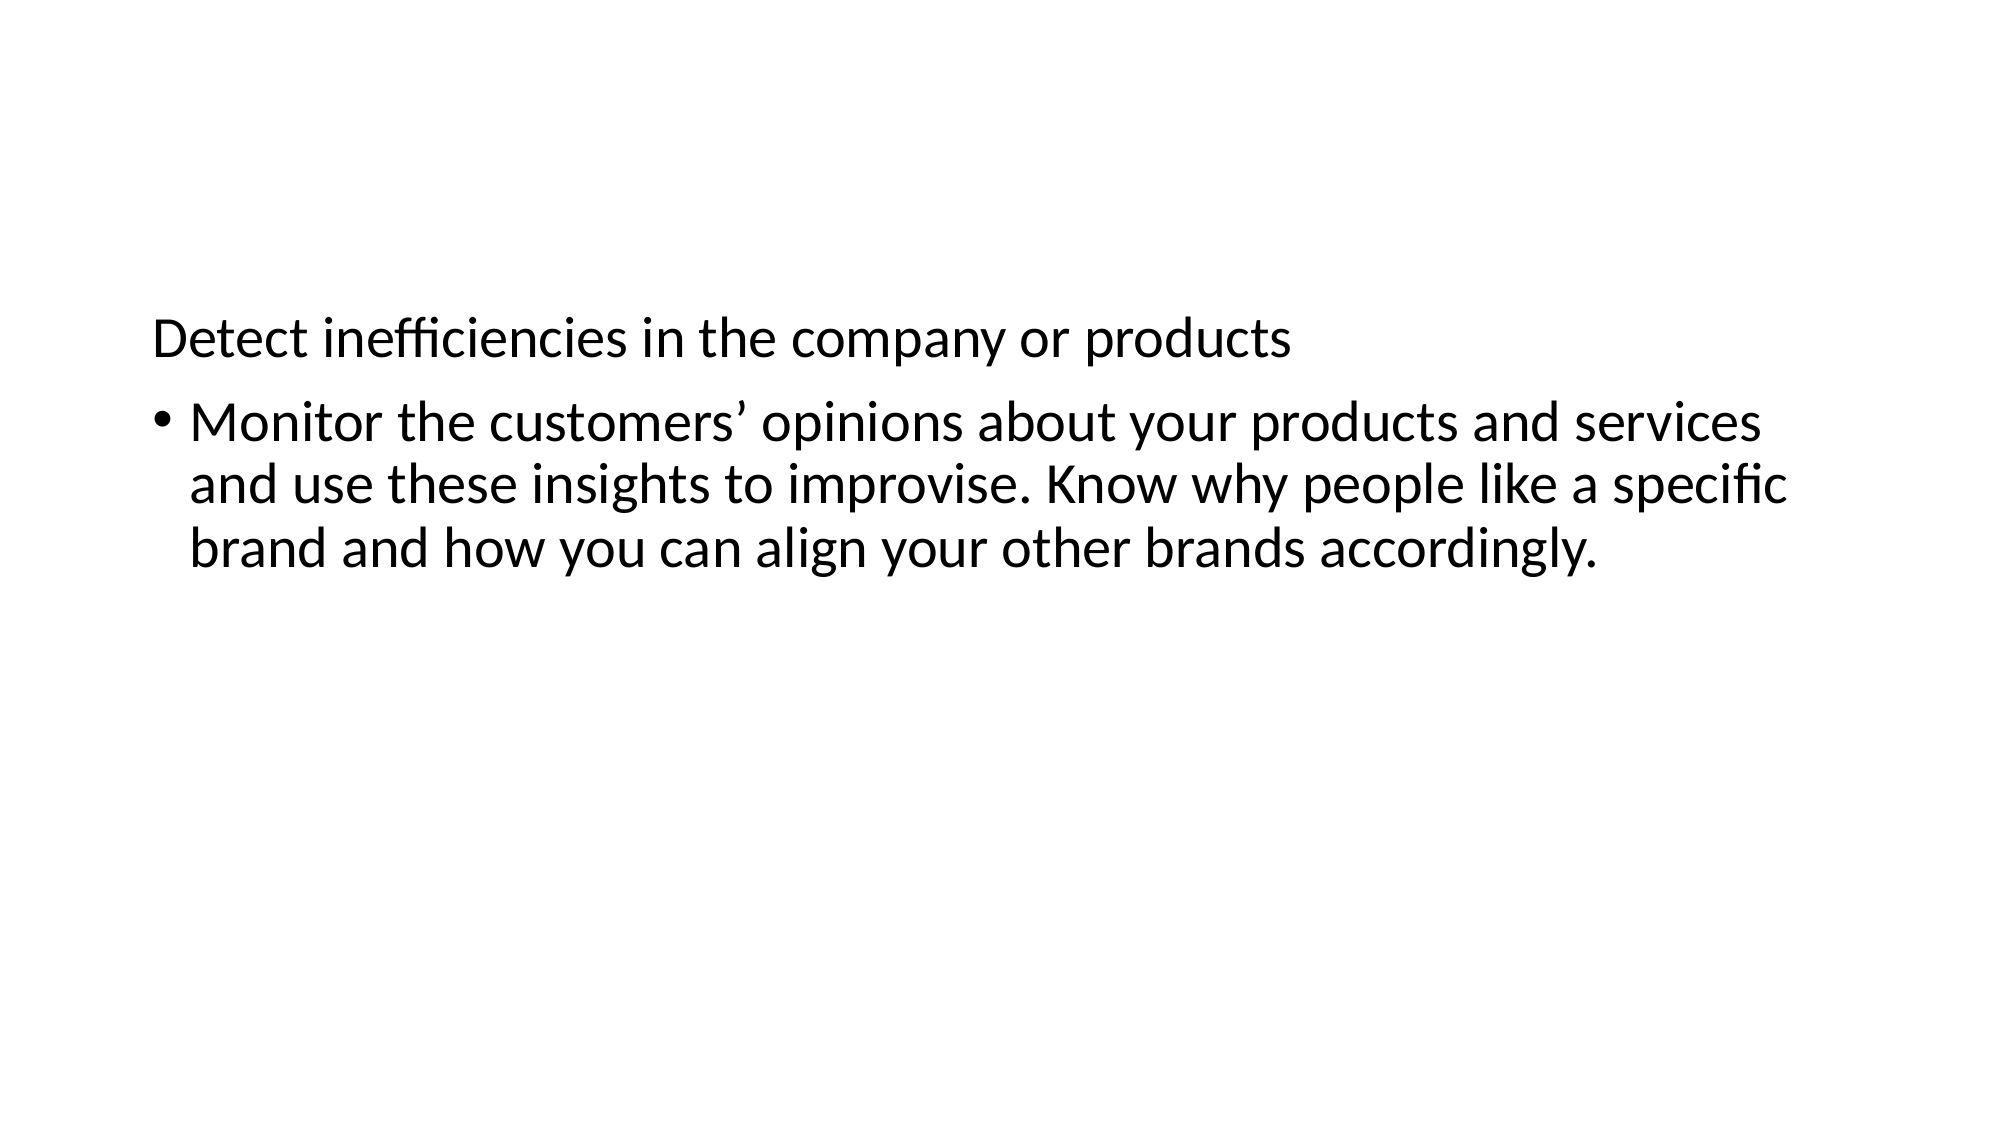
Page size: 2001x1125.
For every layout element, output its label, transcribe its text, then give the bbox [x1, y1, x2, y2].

list Detect inefficiencies in the company or products Monitor the customers’ opinions about your products and services and use these insights to improvise. Know why people like a specific brand and how you can align your other brands accordingly. [137, 299, 1863, 1014]
